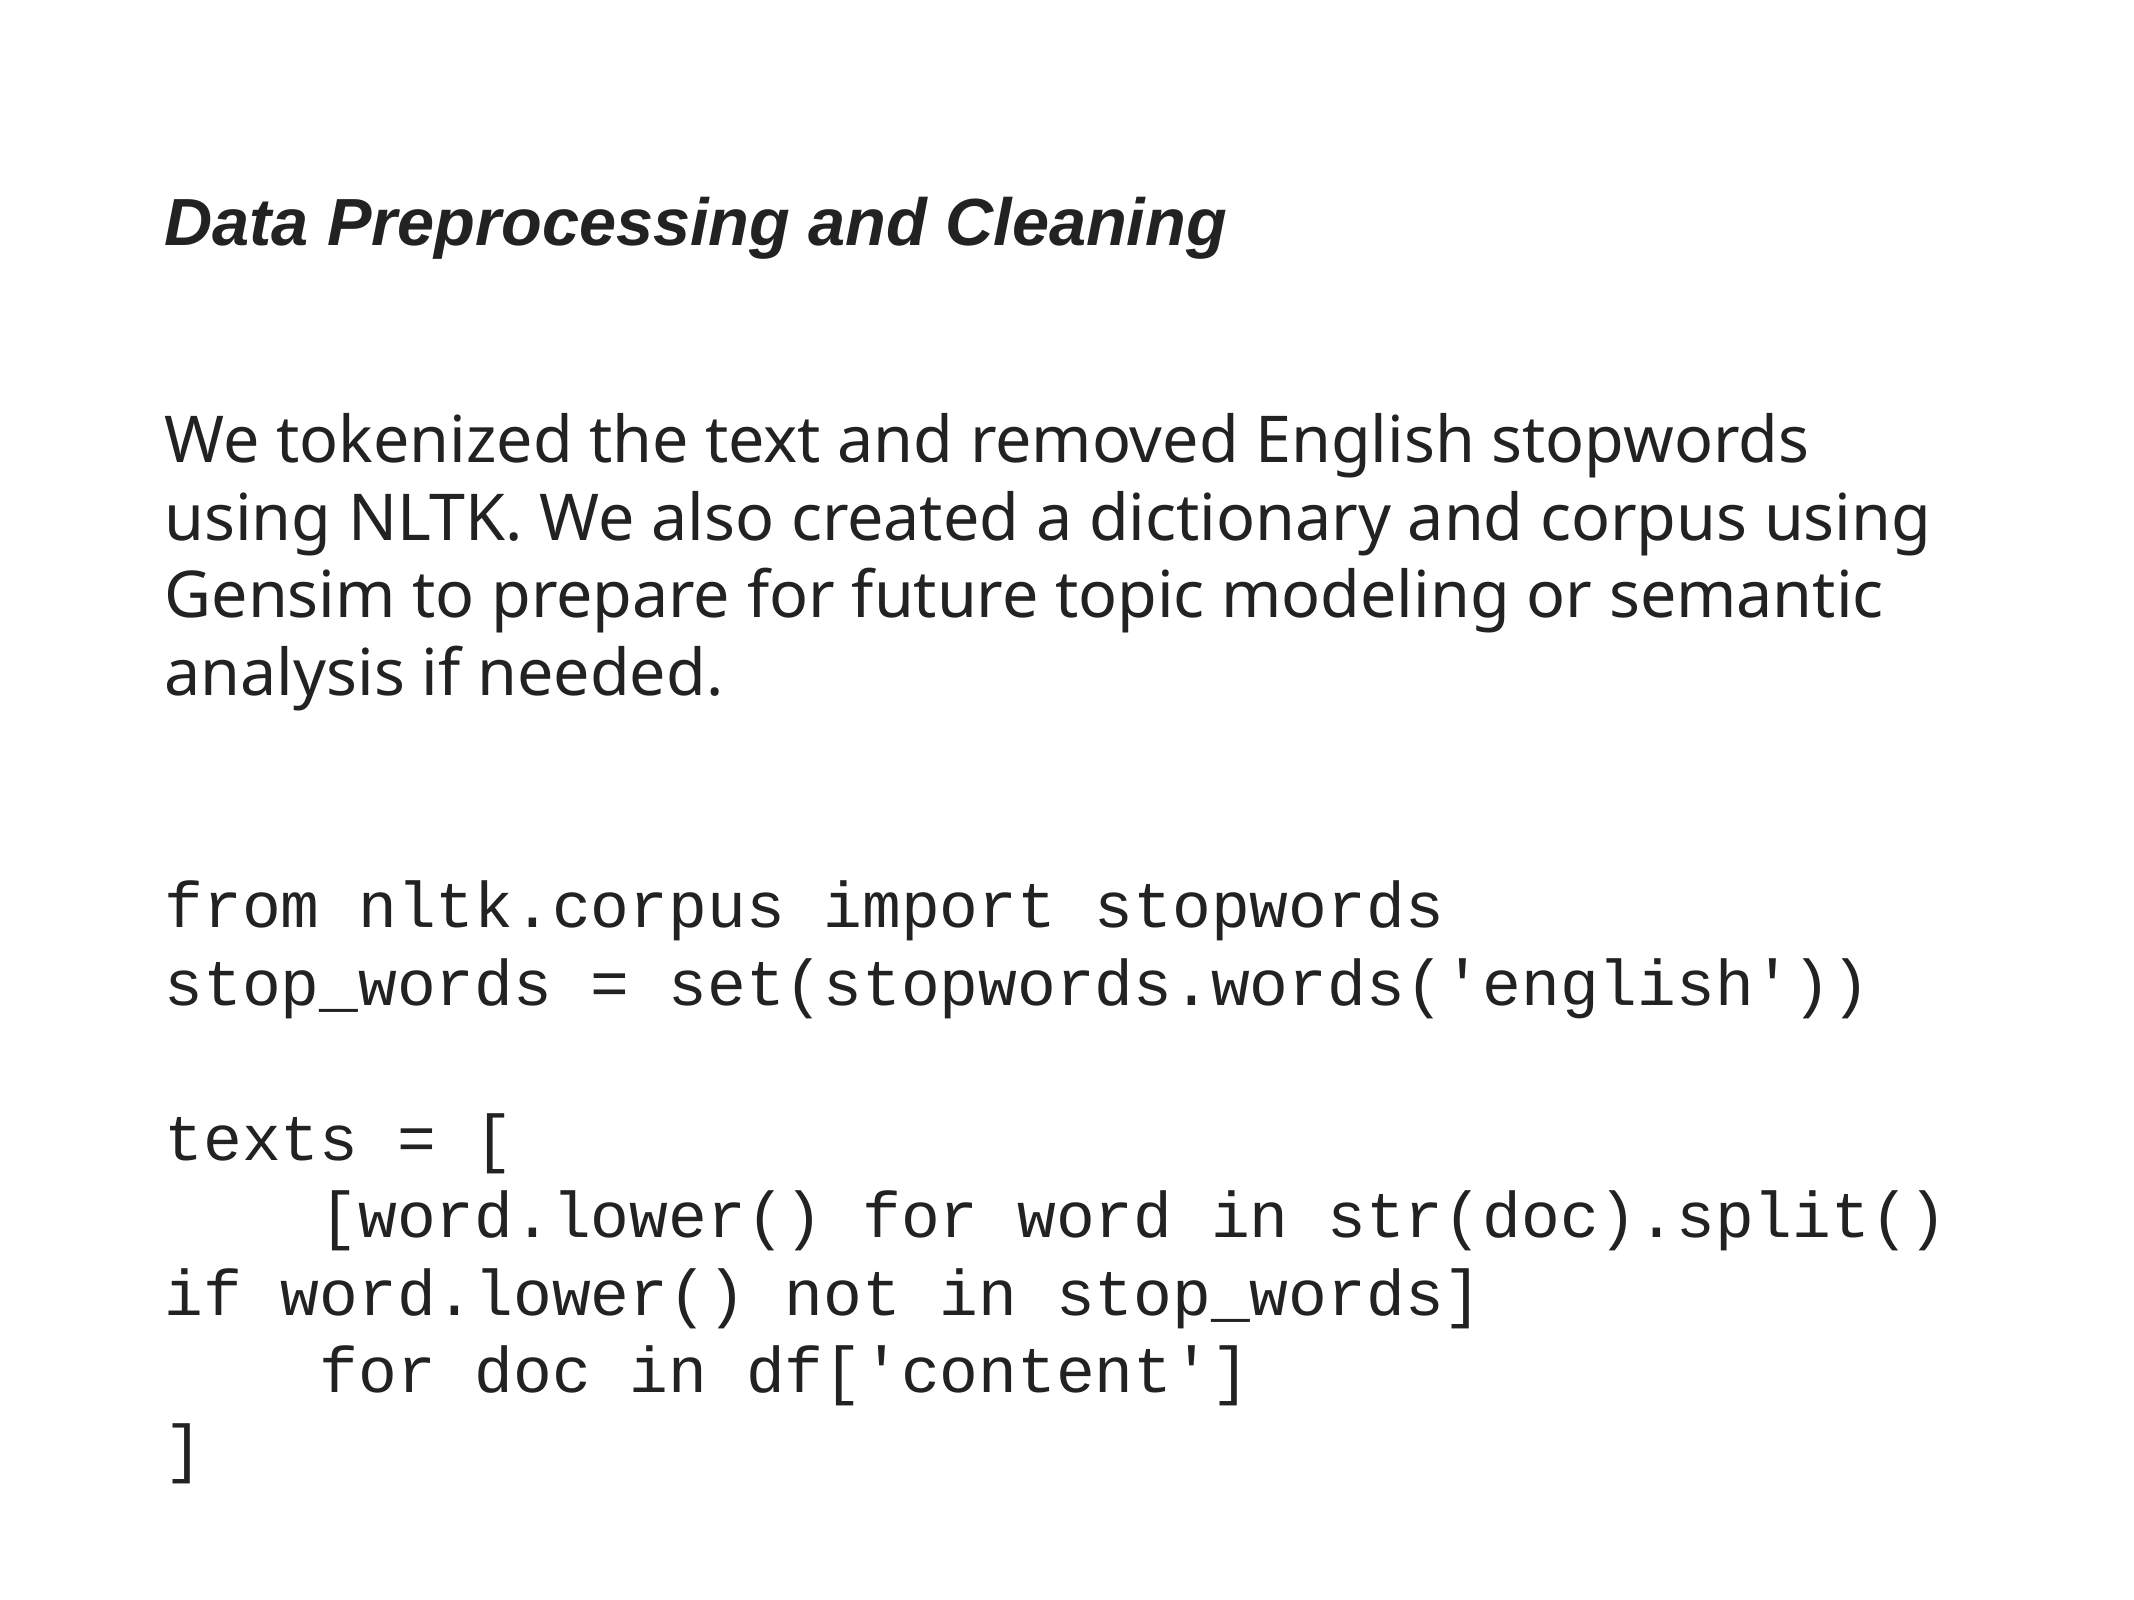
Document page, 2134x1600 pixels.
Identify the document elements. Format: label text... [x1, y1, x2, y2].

title Data Preprocessing and Cleaning [155, 41, 1978, 397]
list We tokenized the text and removed English stopwords using NLTK. We also created a dictionary and corpus using Gensim to prepare for future topic modeling or semantic analysis if needed. from nltk.corpus import stopwords stop_words = set(stopwords.words('english')) texts = [ [word.lower() for word in str(doc).split() if word.lower() not in stop_words] for doc in df['content'] ] [155, 424, 1978, 1457]
